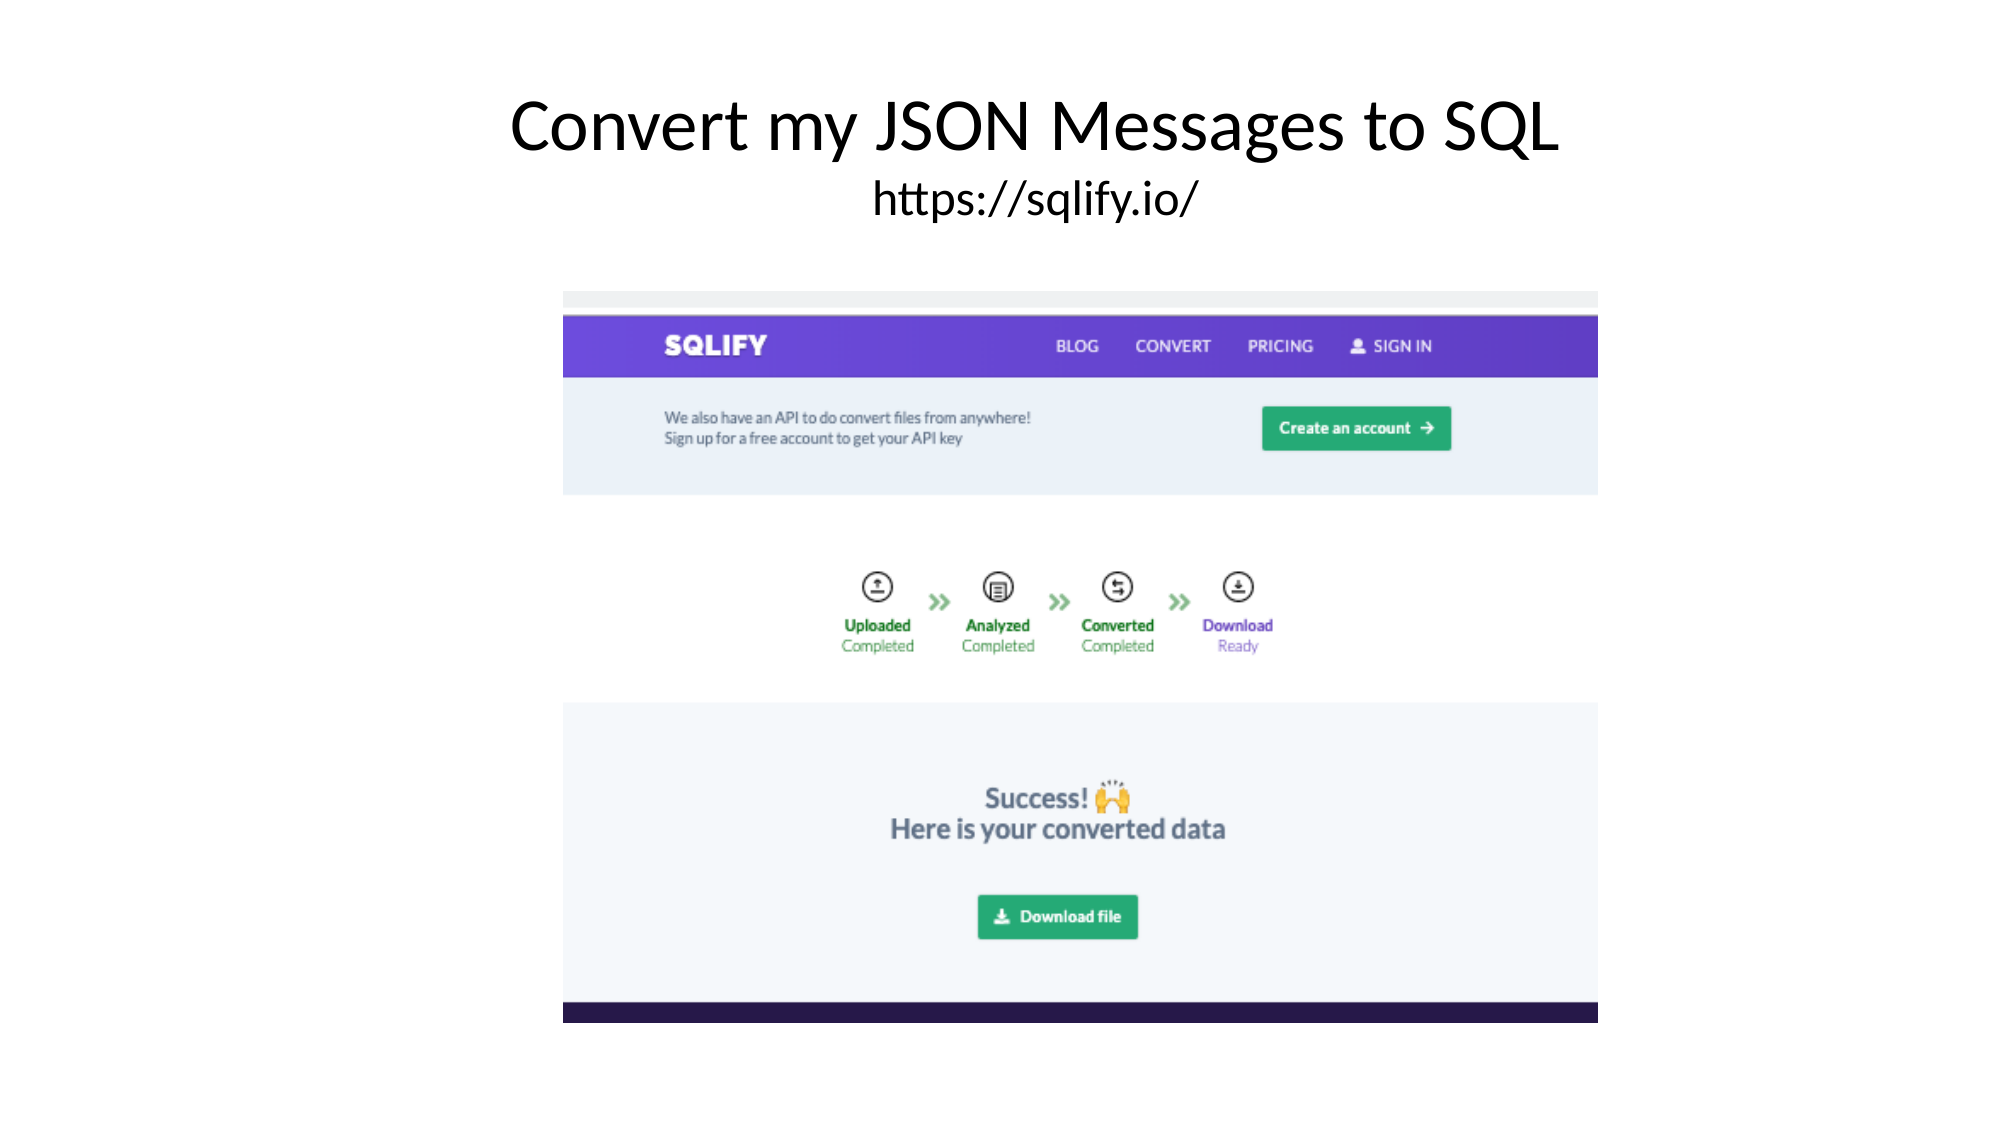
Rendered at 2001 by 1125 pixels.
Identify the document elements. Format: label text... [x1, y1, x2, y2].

picture [563, 291, 1598, 1023]
text_box Convert my JSON Messages to SQL https://sqlify.io/ [168, 68, 1903, 234]
